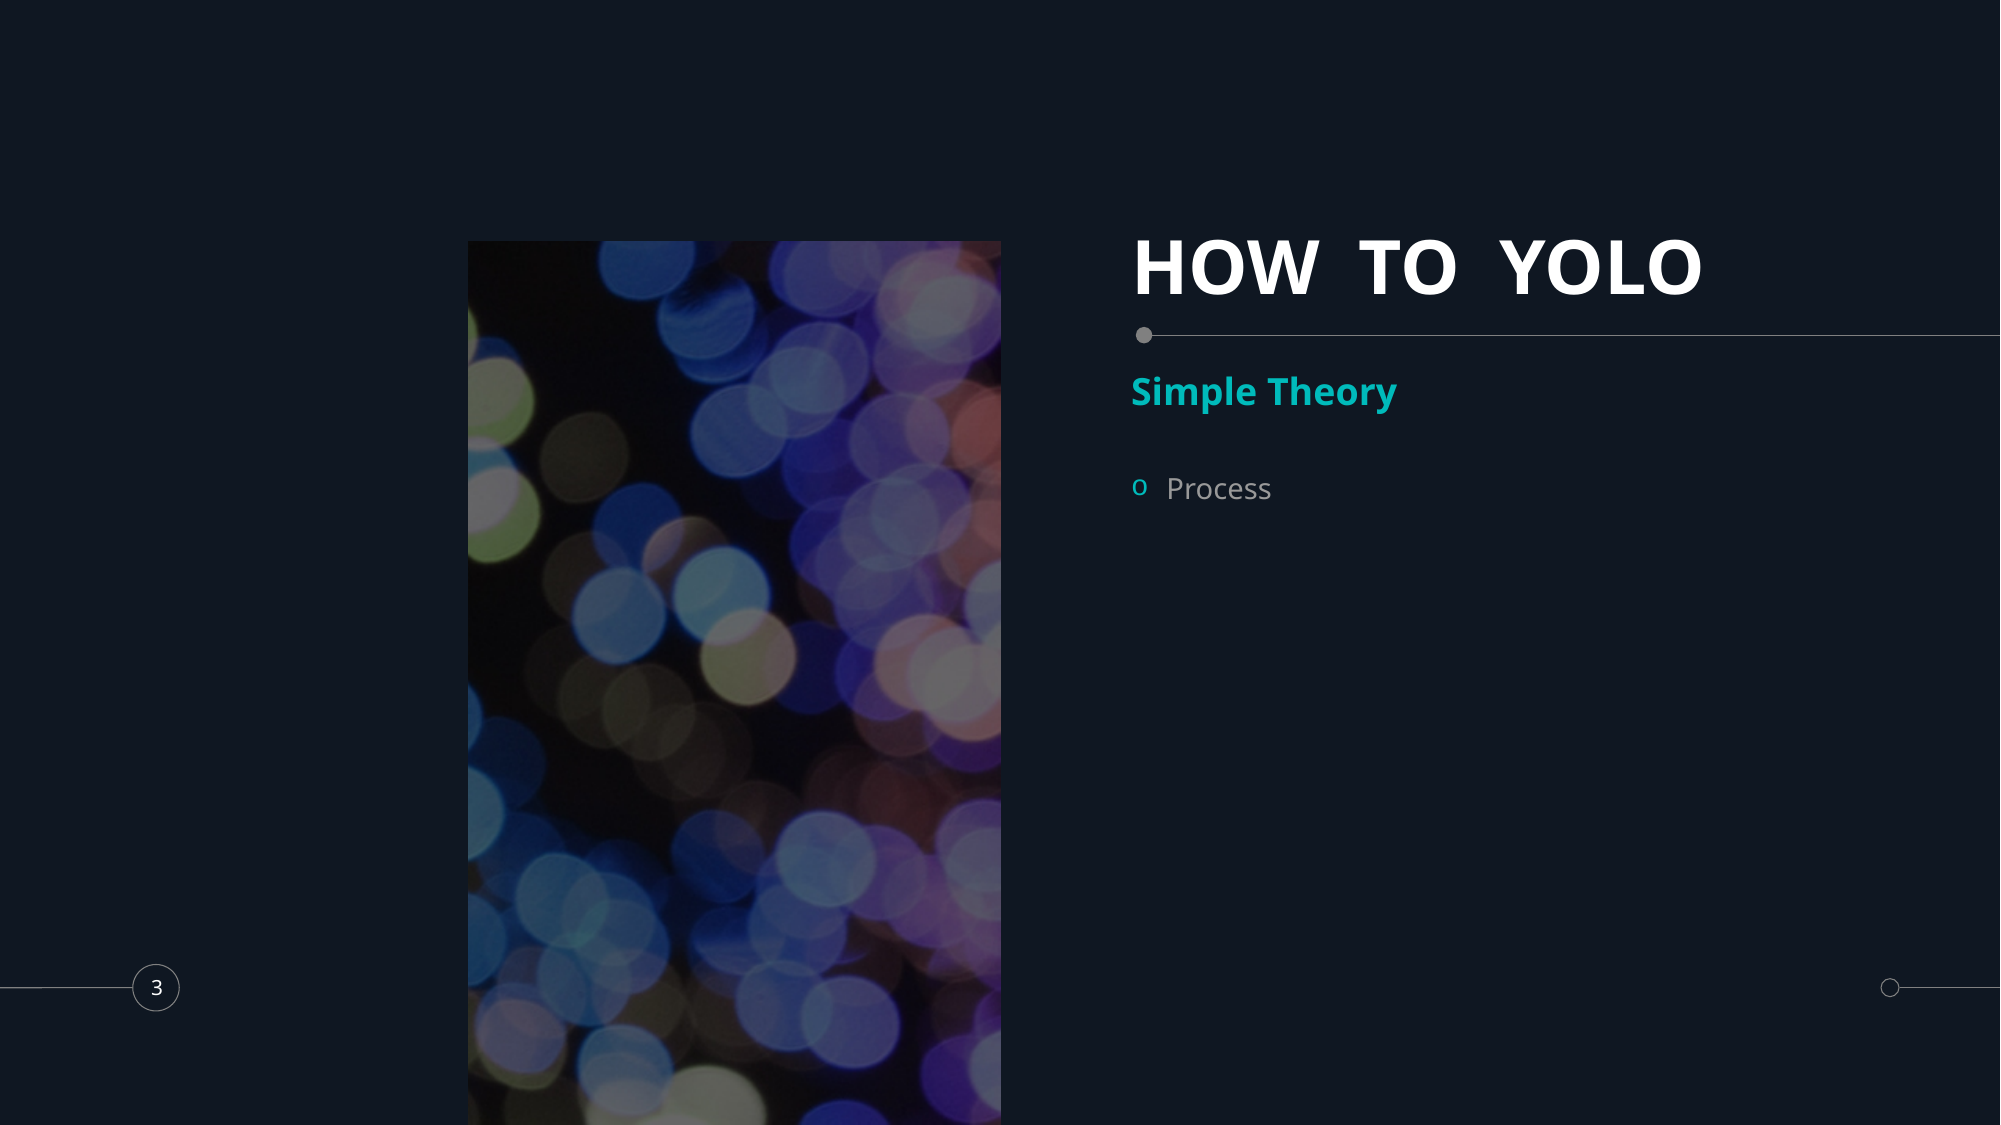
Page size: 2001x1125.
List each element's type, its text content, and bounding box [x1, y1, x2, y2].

list Simple Theory [1131, 368, 1865, 462]
list Process [1131, 470, 1867, 870]
picture [468, 241, 1001, 1125]
slide_number 3 [127, 964, 186, 1014]
title HOW TO YOLO [1131, 178, 1869, 311]
